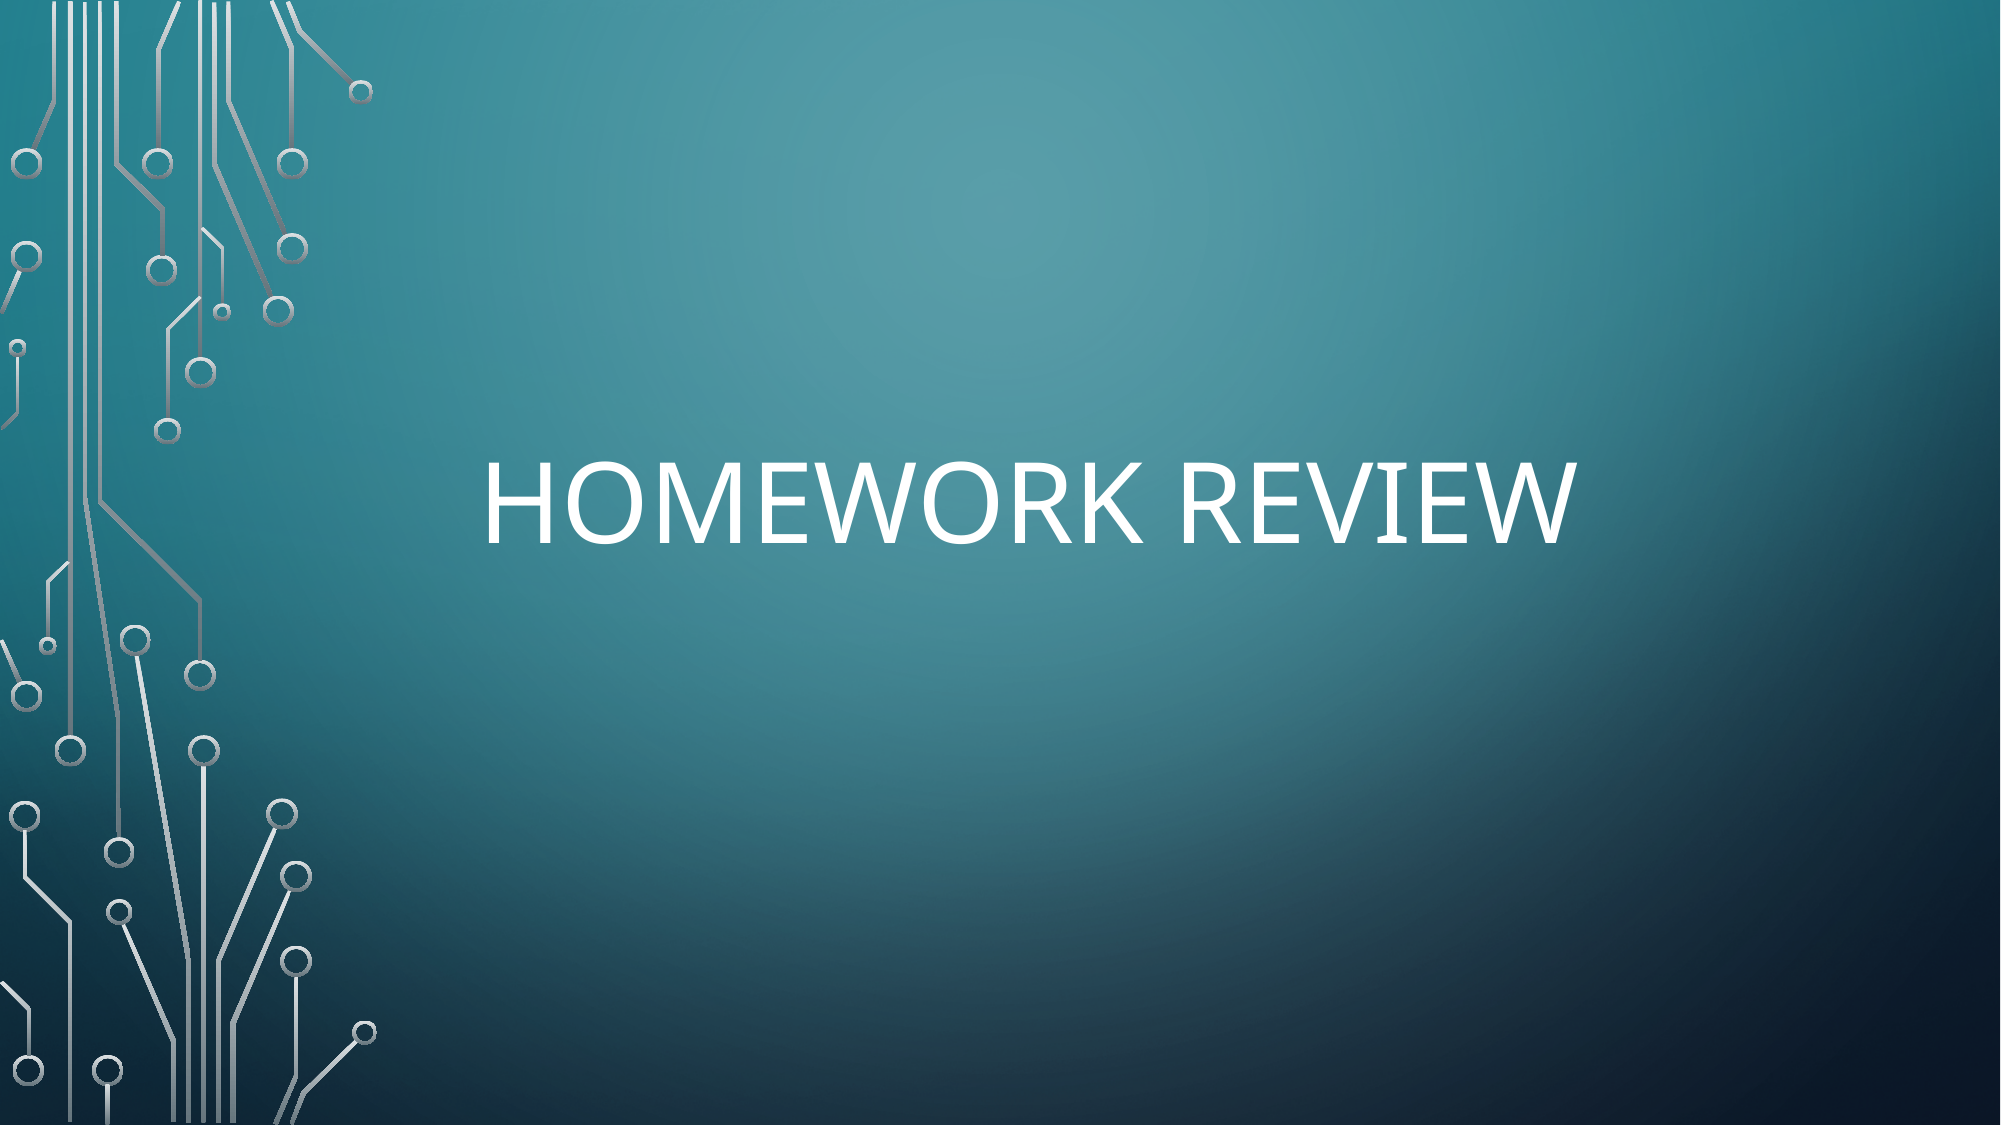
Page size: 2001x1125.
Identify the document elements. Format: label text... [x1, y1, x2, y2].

title Homework review [307, 184, 1750, 576]
